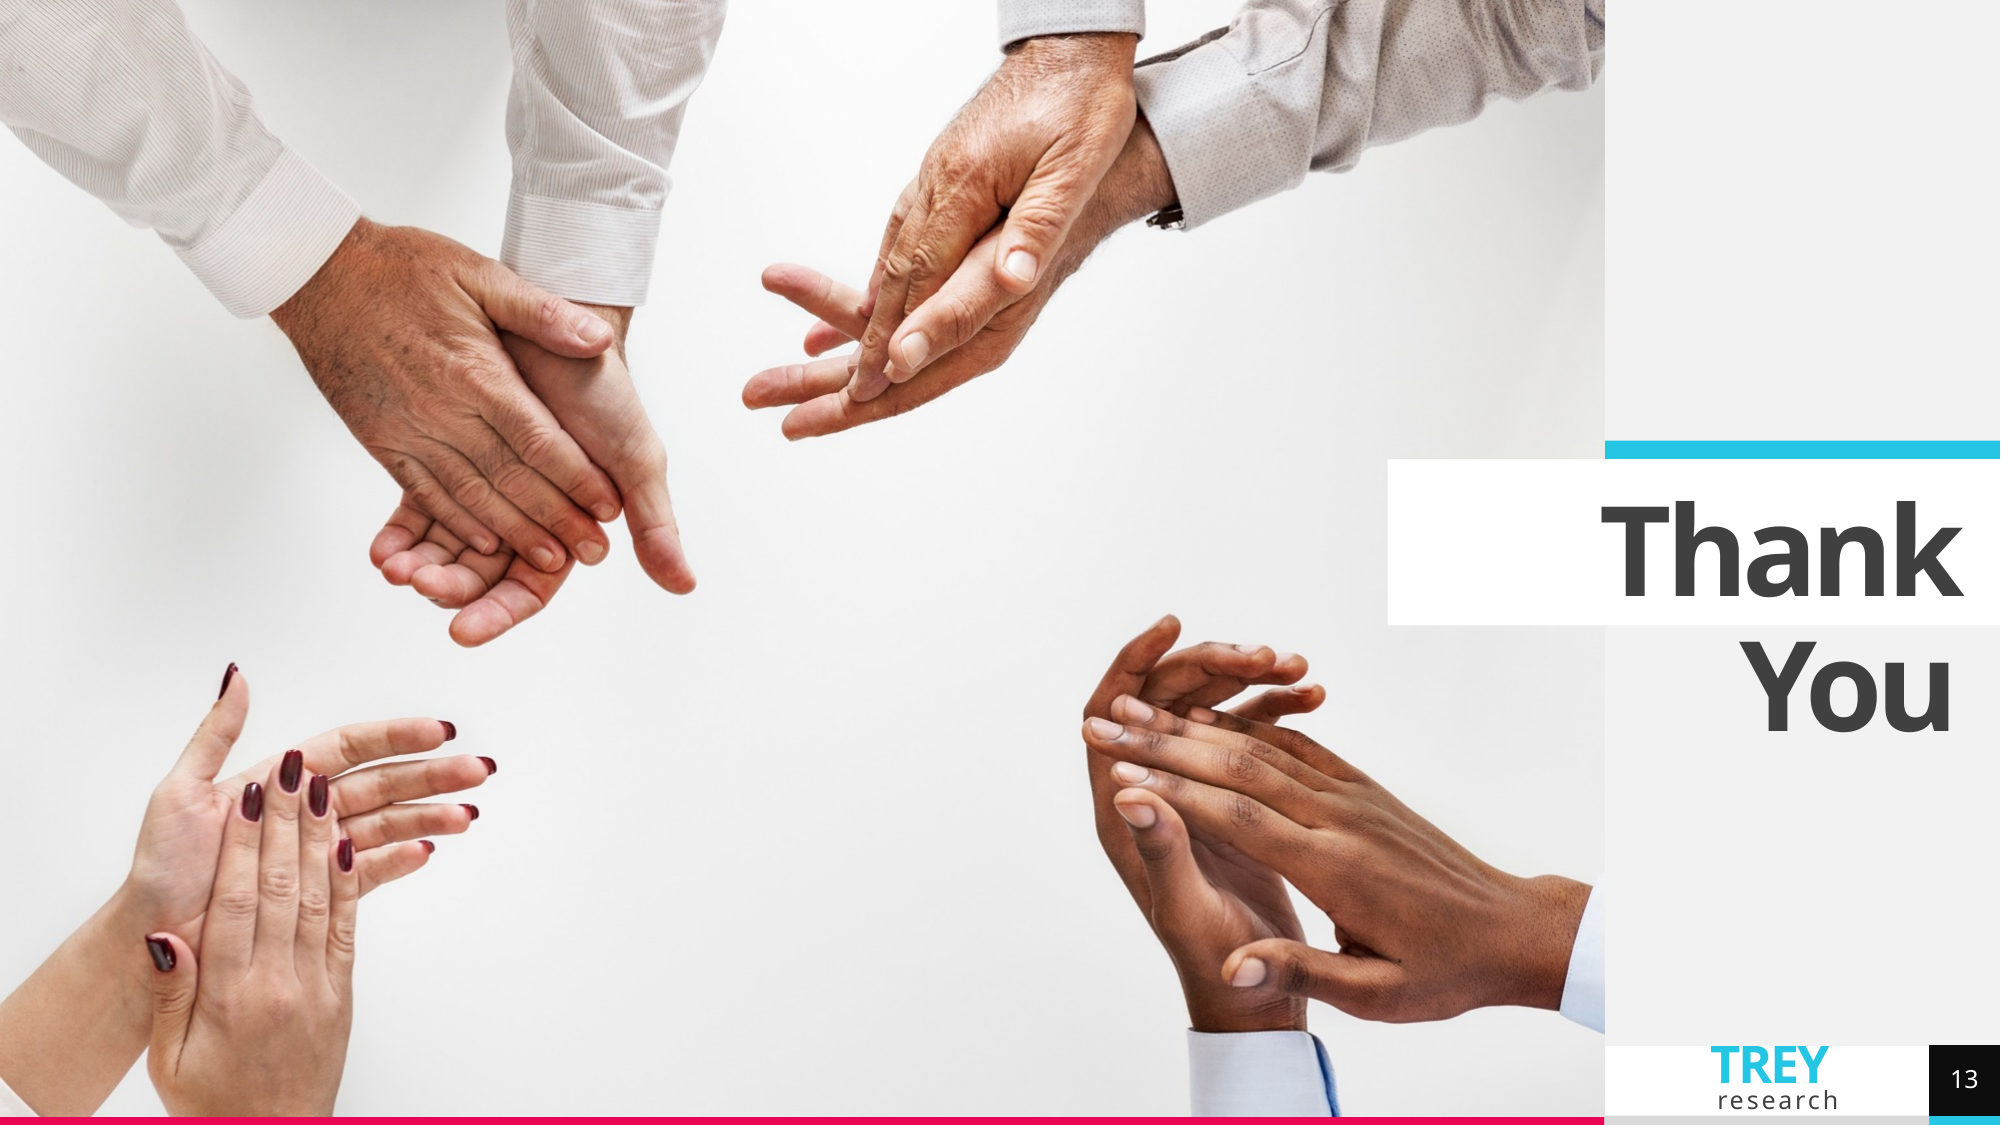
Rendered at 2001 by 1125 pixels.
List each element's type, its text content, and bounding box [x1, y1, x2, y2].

title Thank You [1605, 459, 2000, 626]
slide_number 13 [1929, 1045, 2000, 1116]
picture [0, 0, 1605, 1117]
